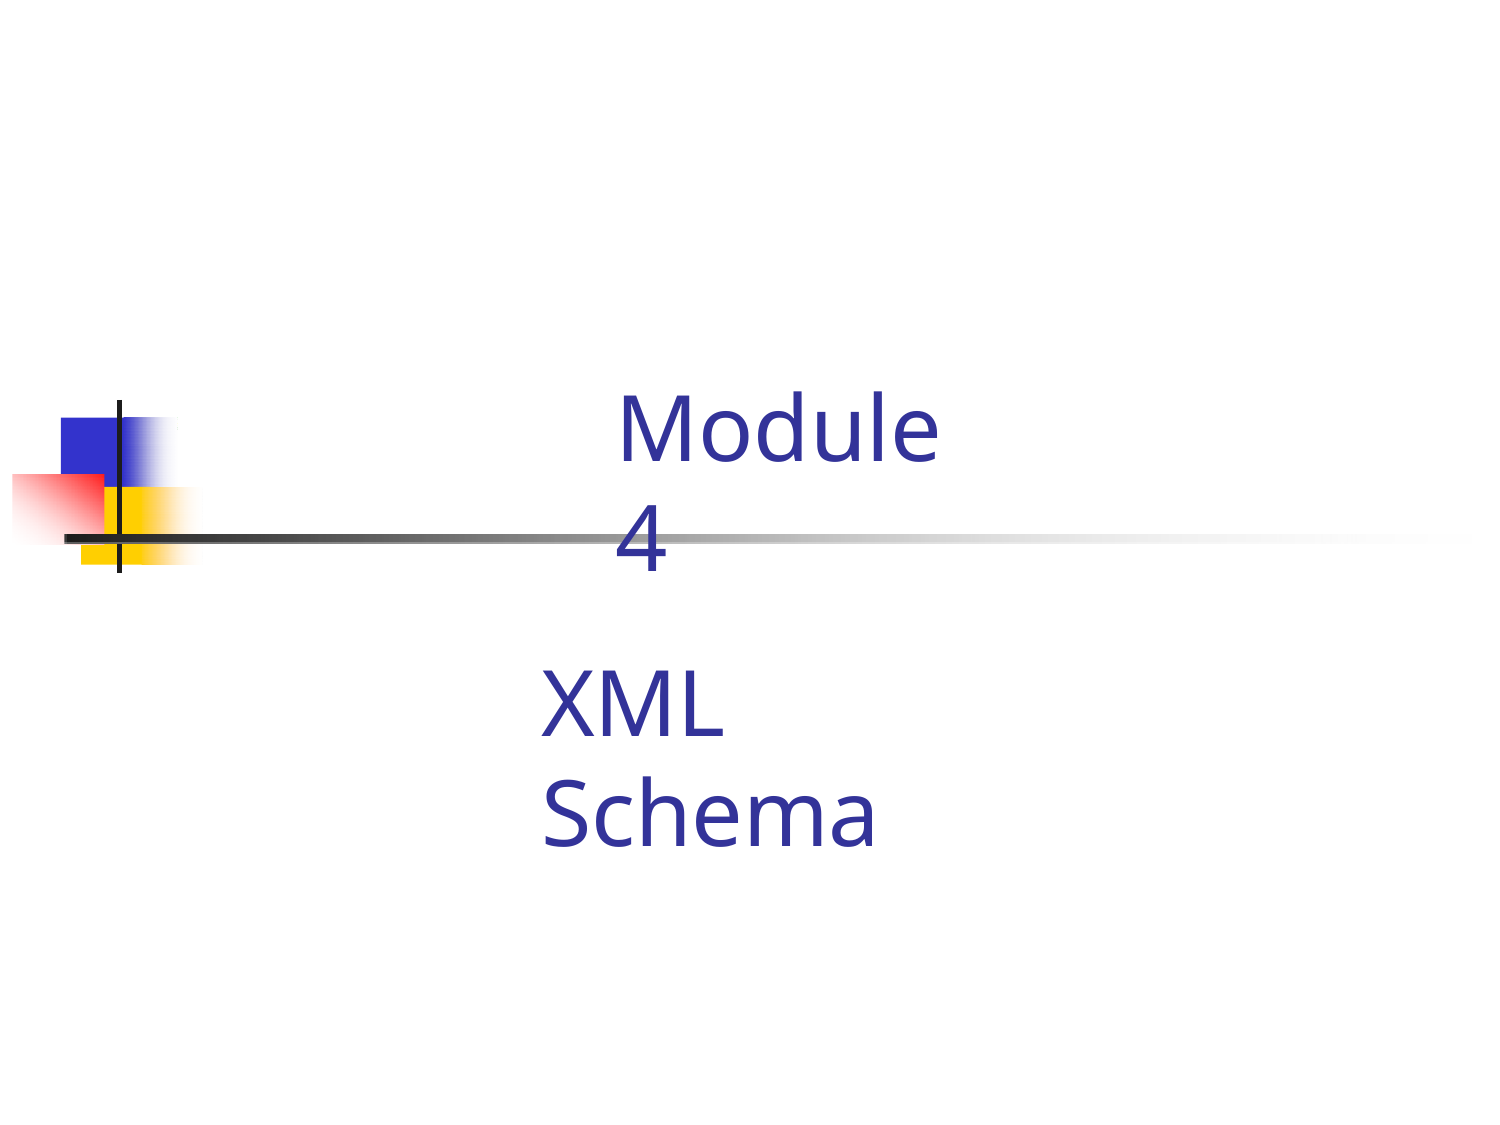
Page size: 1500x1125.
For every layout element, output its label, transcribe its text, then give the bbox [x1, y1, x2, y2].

picture [12, 417, 512, 565]
subtitle XML Schema [440, 642, 1060, 1125]
picture [988, 534, 1491, 544]
title Module 4 [512, 367, 988, 590]
